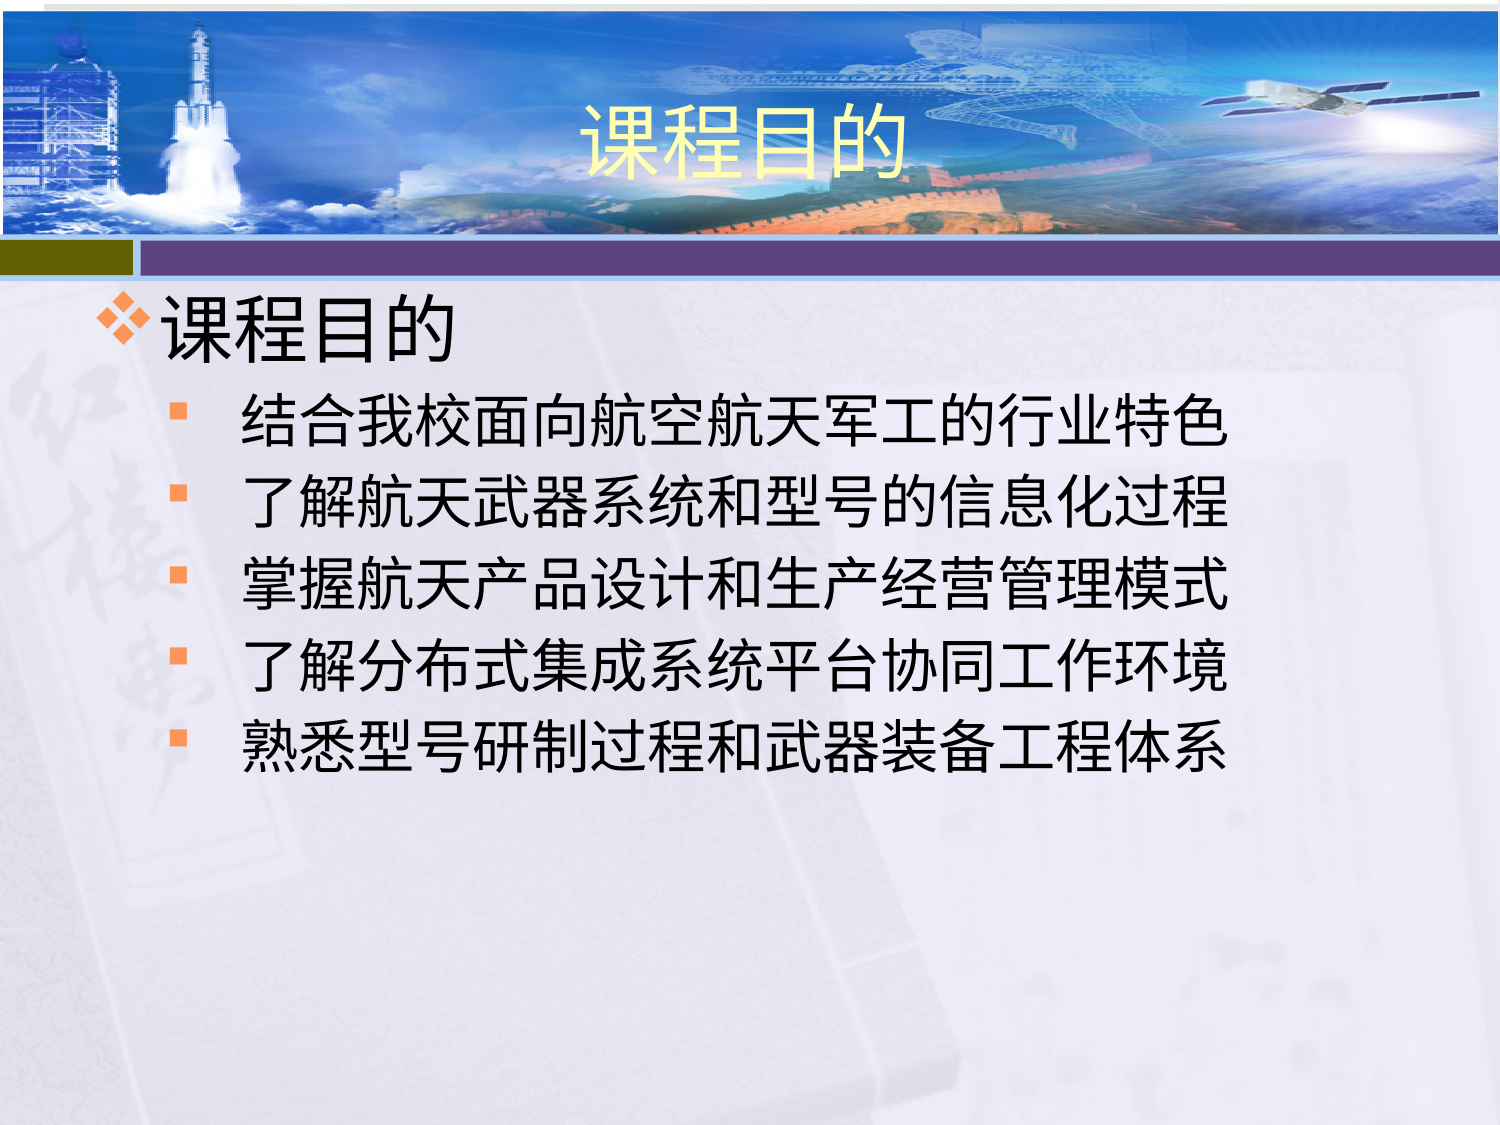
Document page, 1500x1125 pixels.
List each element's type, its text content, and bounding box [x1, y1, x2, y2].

list [75, 239, 1388, 274]
title 课程目的 [0, 46, 1489, 234]
text_box 课程目的 结合我校面向航空航天军工的行业特色 了解航天武器系统和型号的信息化过程 掌握航天产品设计和生产经营管理模式 了解分布式集成系统平台协同工作环境 熟悉型号研制过程和武器装备工程体系 [75, 274, 1463, 1038]
picture [0, 0, 1498, 234]
